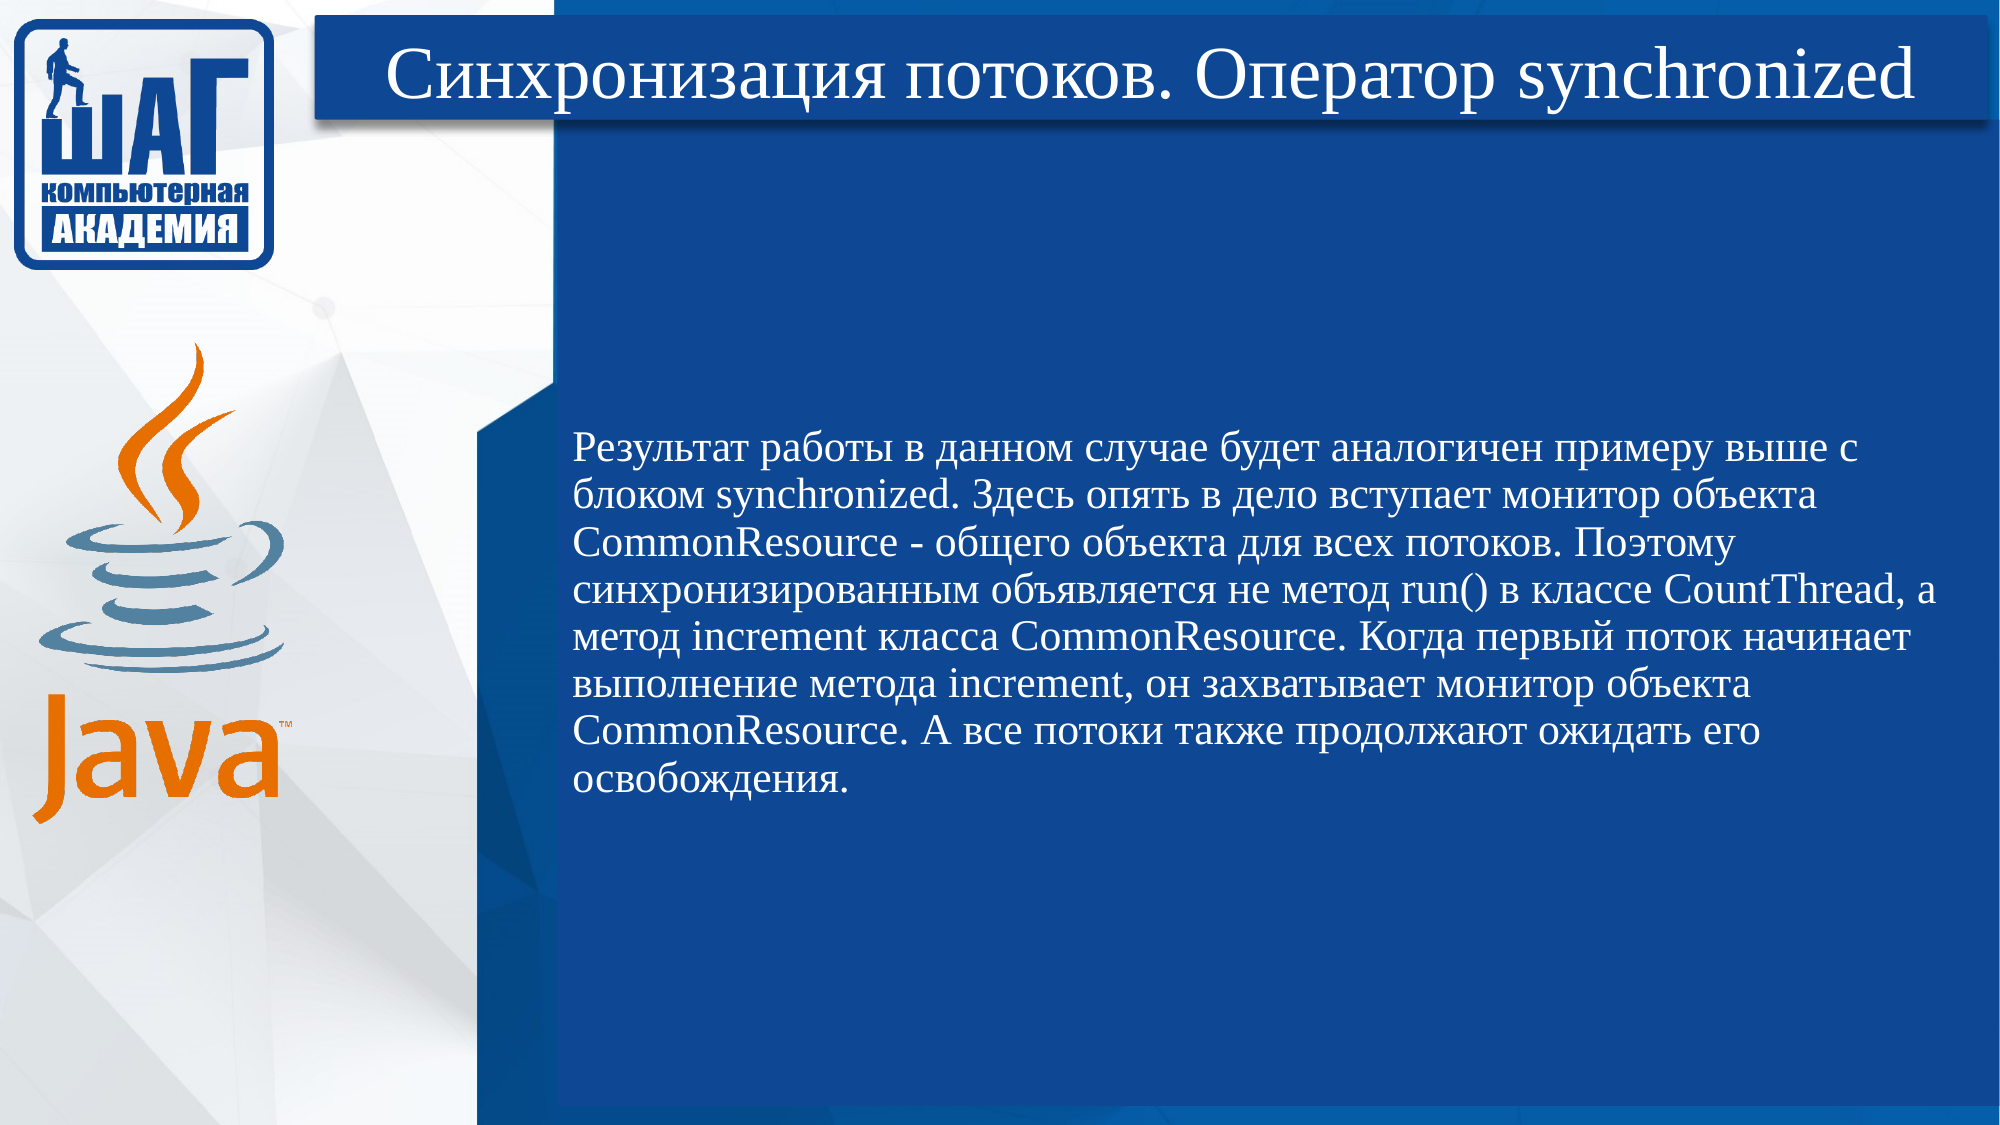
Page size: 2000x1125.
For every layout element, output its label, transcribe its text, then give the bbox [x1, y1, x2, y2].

text_box Синхронизация потоков. Оператор synchronized [314, 15, 1988, 120]
list Результат работы в данном случае будет аналогичен примеру выше с блоком synchronized. Здесь опять в дело вступает монитор объекта CommonResource - общего объекта для всех потоков. Поэтому синхронизированным объявляется не метод run() в классе CountThread, а метод increment класса CommonResource. Когда первый поток начинает выполнение метода increment, он захватывает монитор объекта CommonResource. А все потоки также продолжают ожидать его освобождения. [557, 119, 2000, 1106]
picture [0, 0, 2000, 1125]
